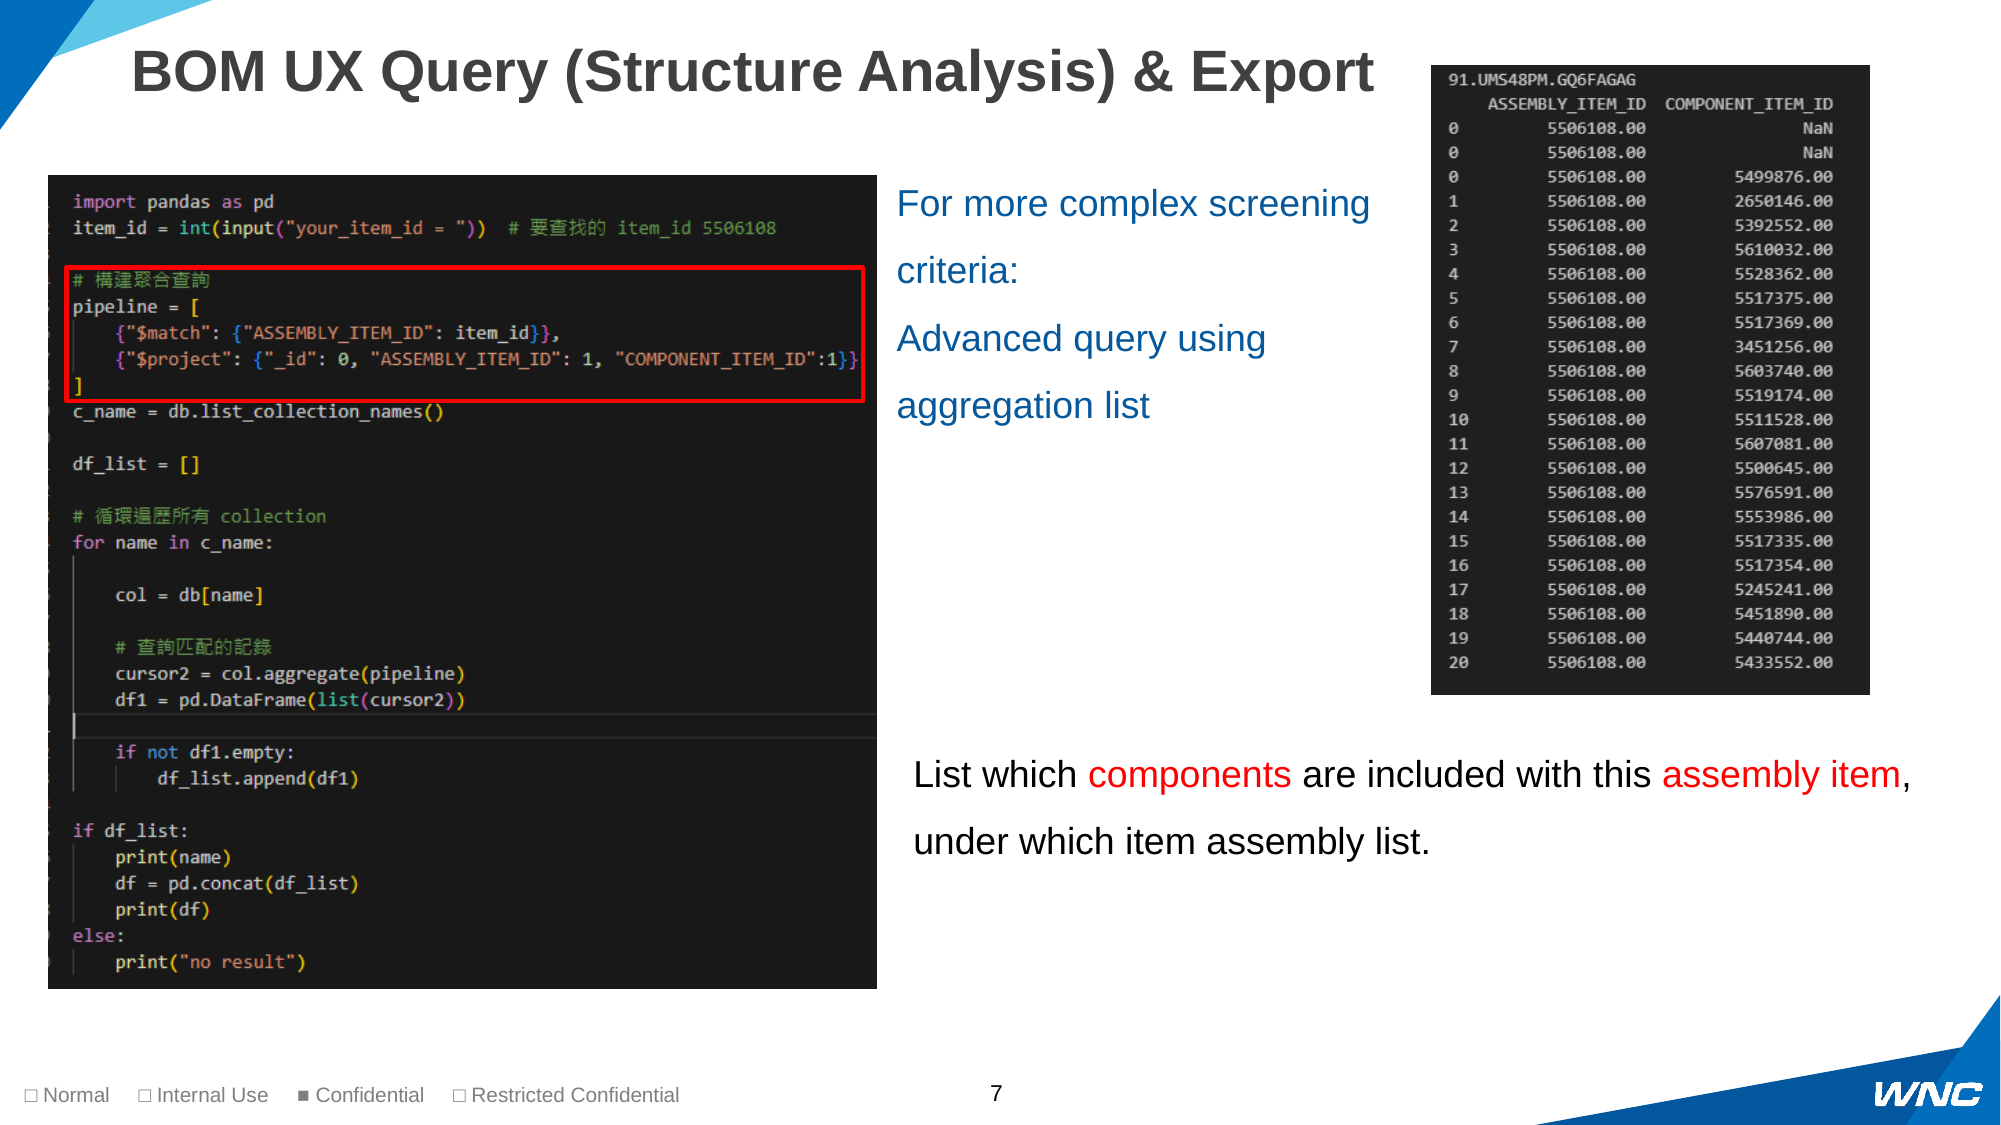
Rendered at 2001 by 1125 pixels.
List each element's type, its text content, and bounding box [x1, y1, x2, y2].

picture [1863, 1070, 1994, 1118]
picture [1430, 64, 1870, 696]
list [47, 175, 877, 990]
title BOM UX Query (Structure Analysis) & Export [99, 29, 1901, 101]
text_box For more complex screening criteria: Advanced query using aggregation list [881, 148, 1425, 479]
text_box List which components are included with this assembly item, under which item assembly list. [898, 719, 1964, 870]
